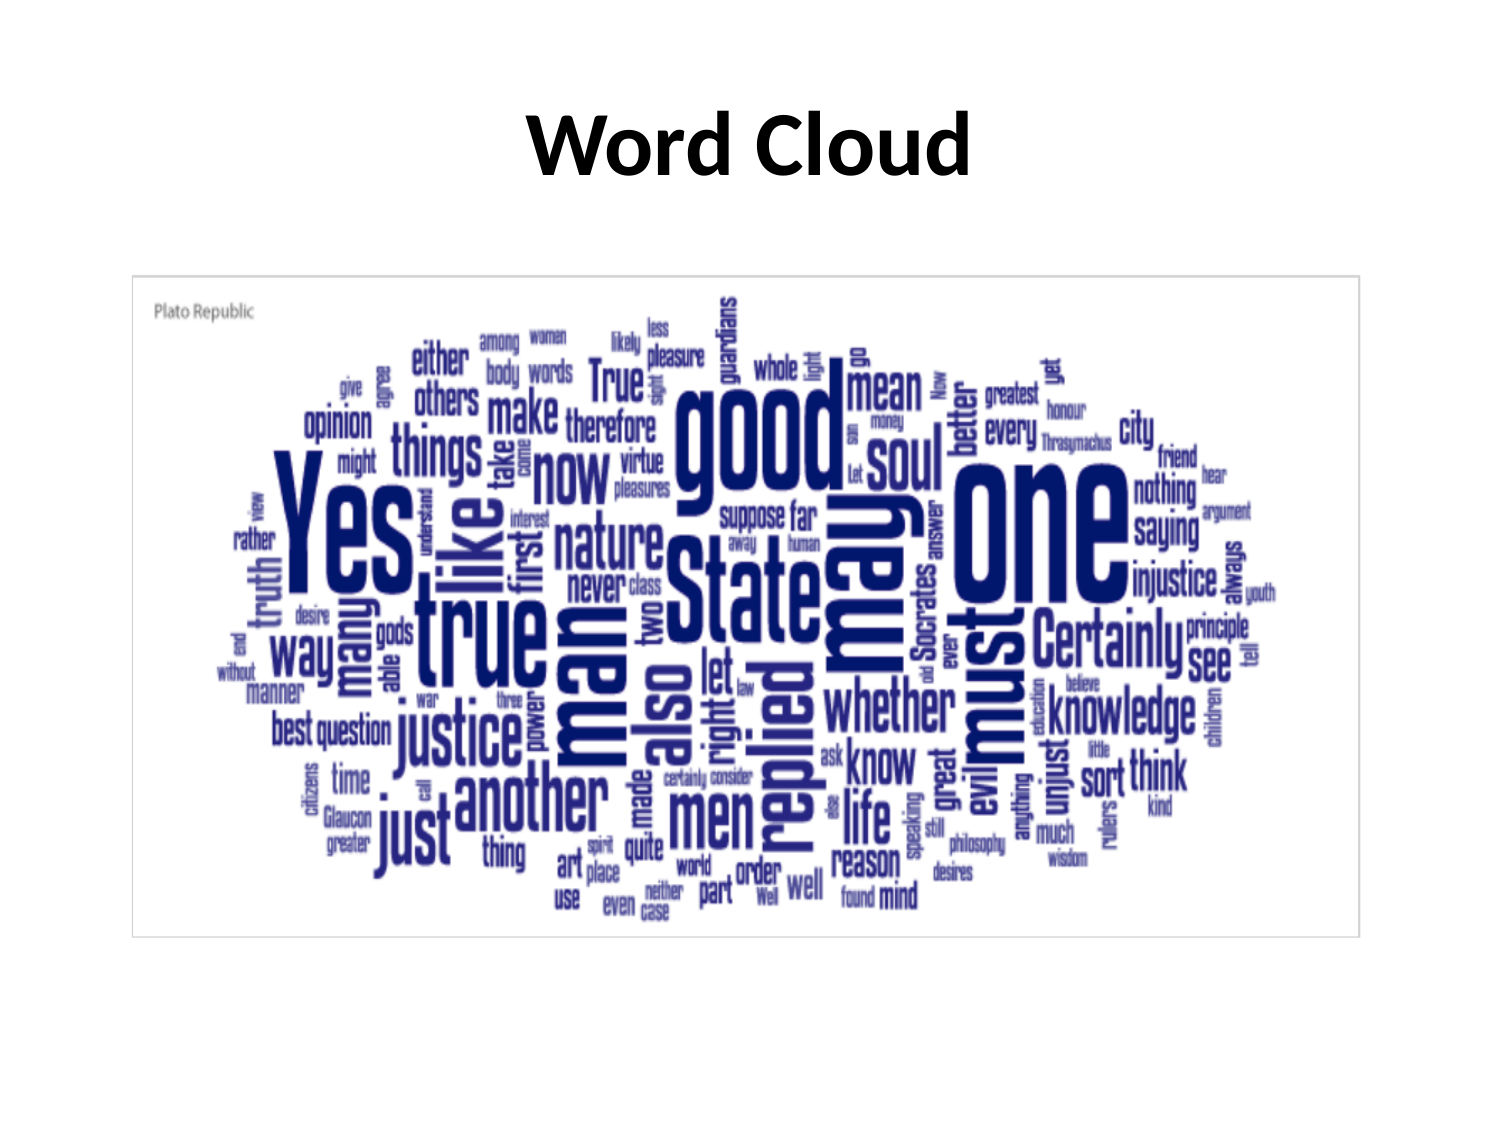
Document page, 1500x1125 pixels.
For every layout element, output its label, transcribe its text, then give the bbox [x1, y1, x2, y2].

picture [123, 266, 1377, 953]
title Word Cloud [75, 45, 1425, 233]
